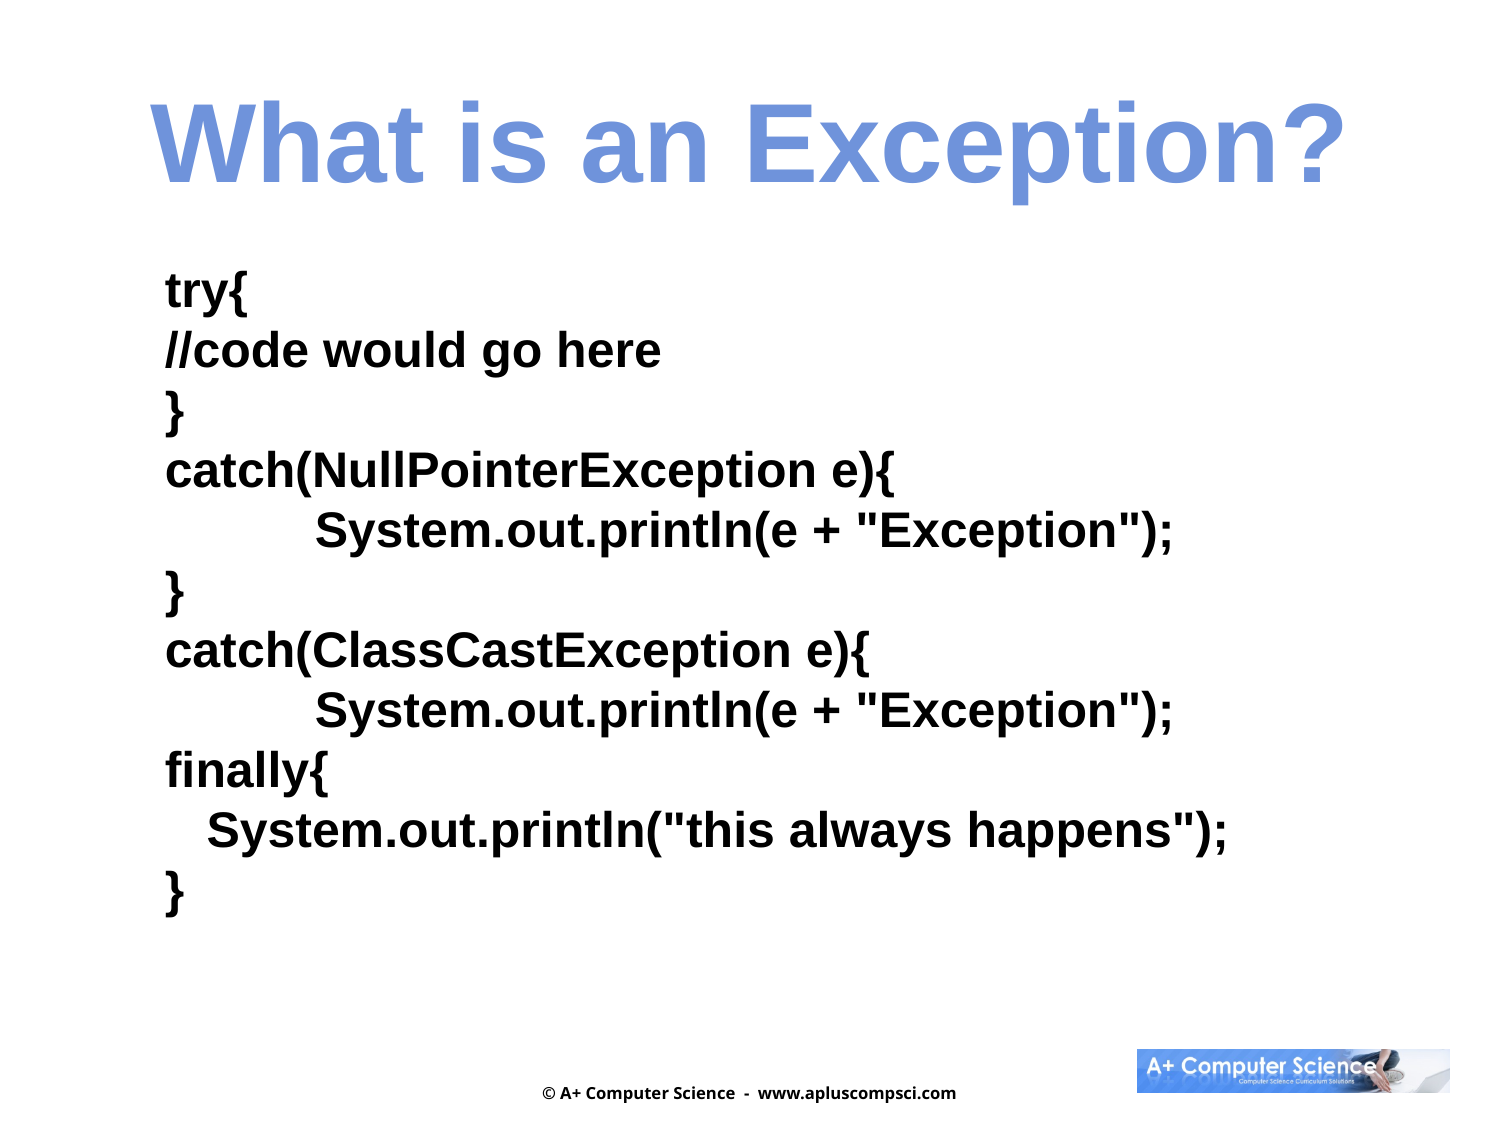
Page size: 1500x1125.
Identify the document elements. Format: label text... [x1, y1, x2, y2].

picture [1137, 1049, 1450, 1093]
footer © A+ Computer Science - www.apluscompsci.com [512, 1024, 988, 1101]
text_box What is an Exception? [0, 62, 1500, 213]
text_box try{ //code would go here } catch(NullPointerException e){ System.out.println(e + "Exception"); } catch(ClassCastException e){ System.out.println(e + "Exception"); finally{ System.out.println("this always happens"); } [149, 249, 1350, 925]
